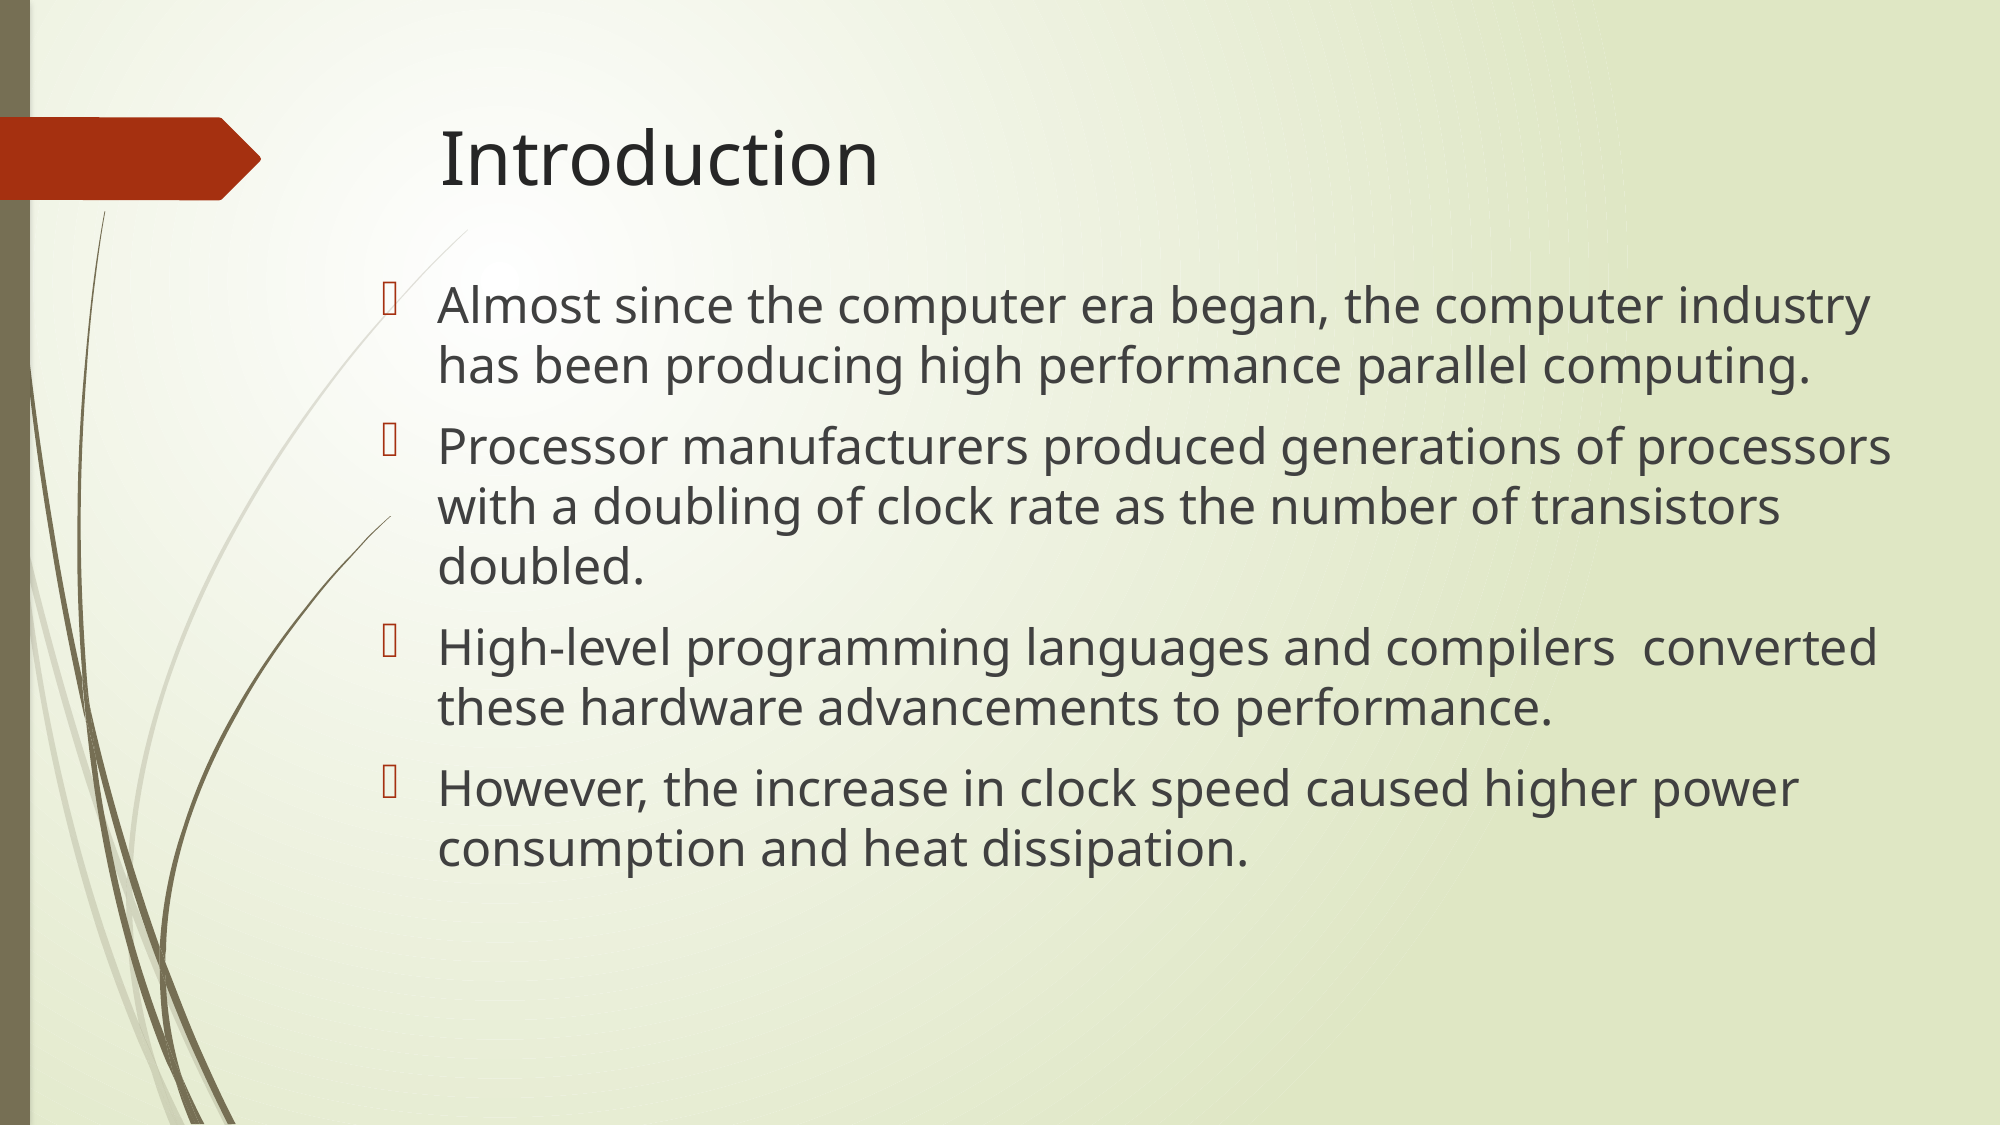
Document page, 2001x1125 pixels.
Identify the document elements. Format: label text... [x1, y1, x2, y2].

list Almost since the computer era began, the computer industry has been producing high performance parallel computing. Processor manufacturers produced generations of processors with a doubling of clock rate as the number of transistors doubled. High-level programming languages and compilers converted these hardware advancements to performance. However, the increase in clock speed caused higher power consumption and heat dissipation. [366, 266, 1947, 1045]
title Introduction [425, 102, 1888, 266]
